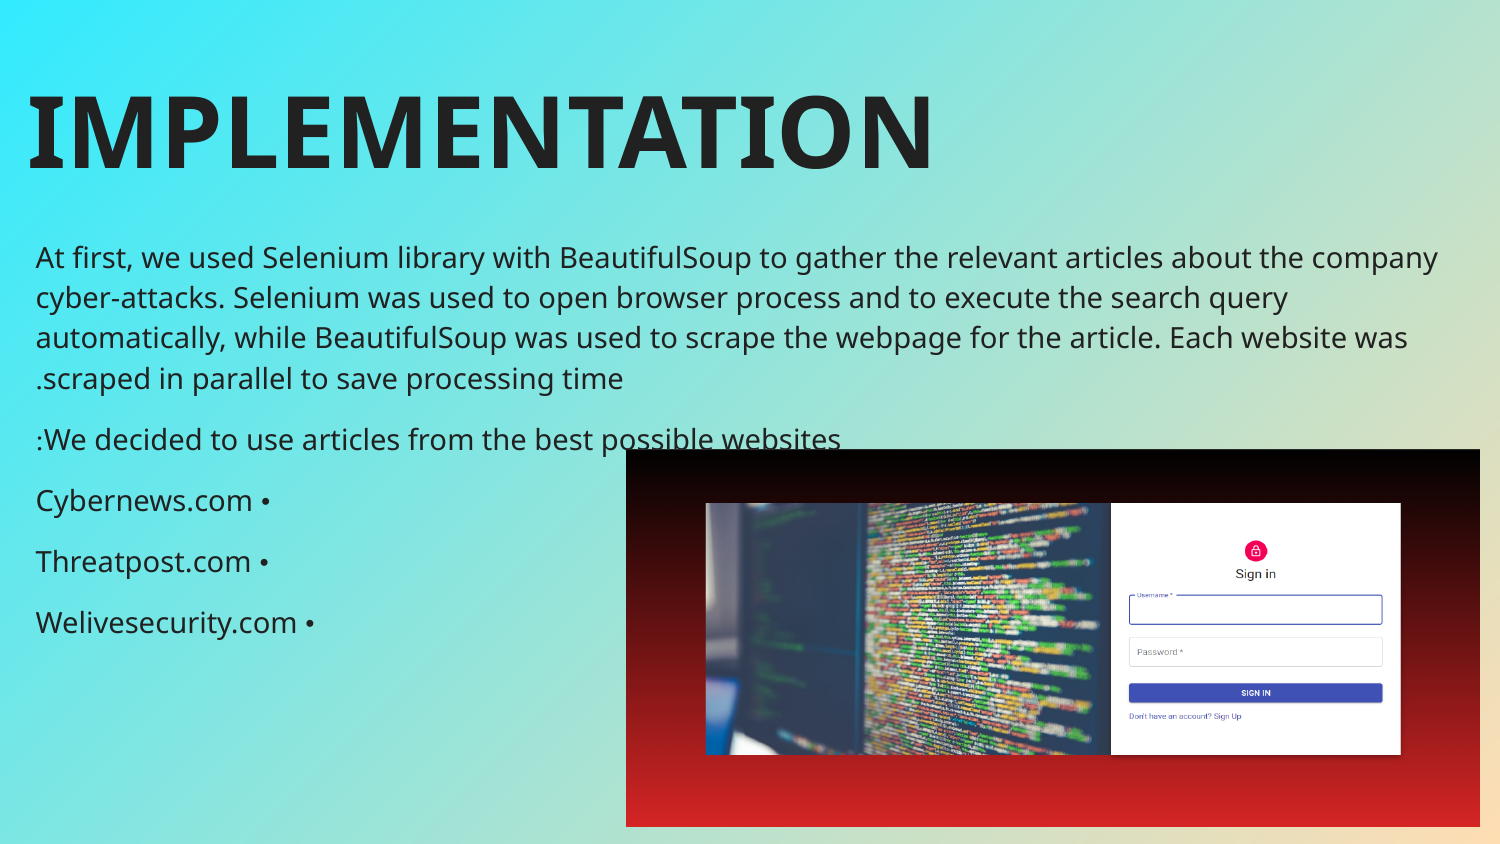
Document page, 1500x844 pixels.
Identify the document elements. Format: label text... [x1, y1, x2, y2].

text_box At first, we used Selenium library with BeautifulSoup to gather the relevant articles about the company cyber-attacks. Selenium was used to open browser process and to execute the search query automatically, while BeautifulSoup was used to scrape the webpage for the article. Each website was scraped in parallel to save processing time. We decided to use articles from the best possible websites: • Cybernews.com • Threatpost.com • Welivesecurity.com [20, 196, 1476, 750]
picture [625, 449, 1480, 827]
title IMPLEMENTATION [12, 33, 1191, 178]
